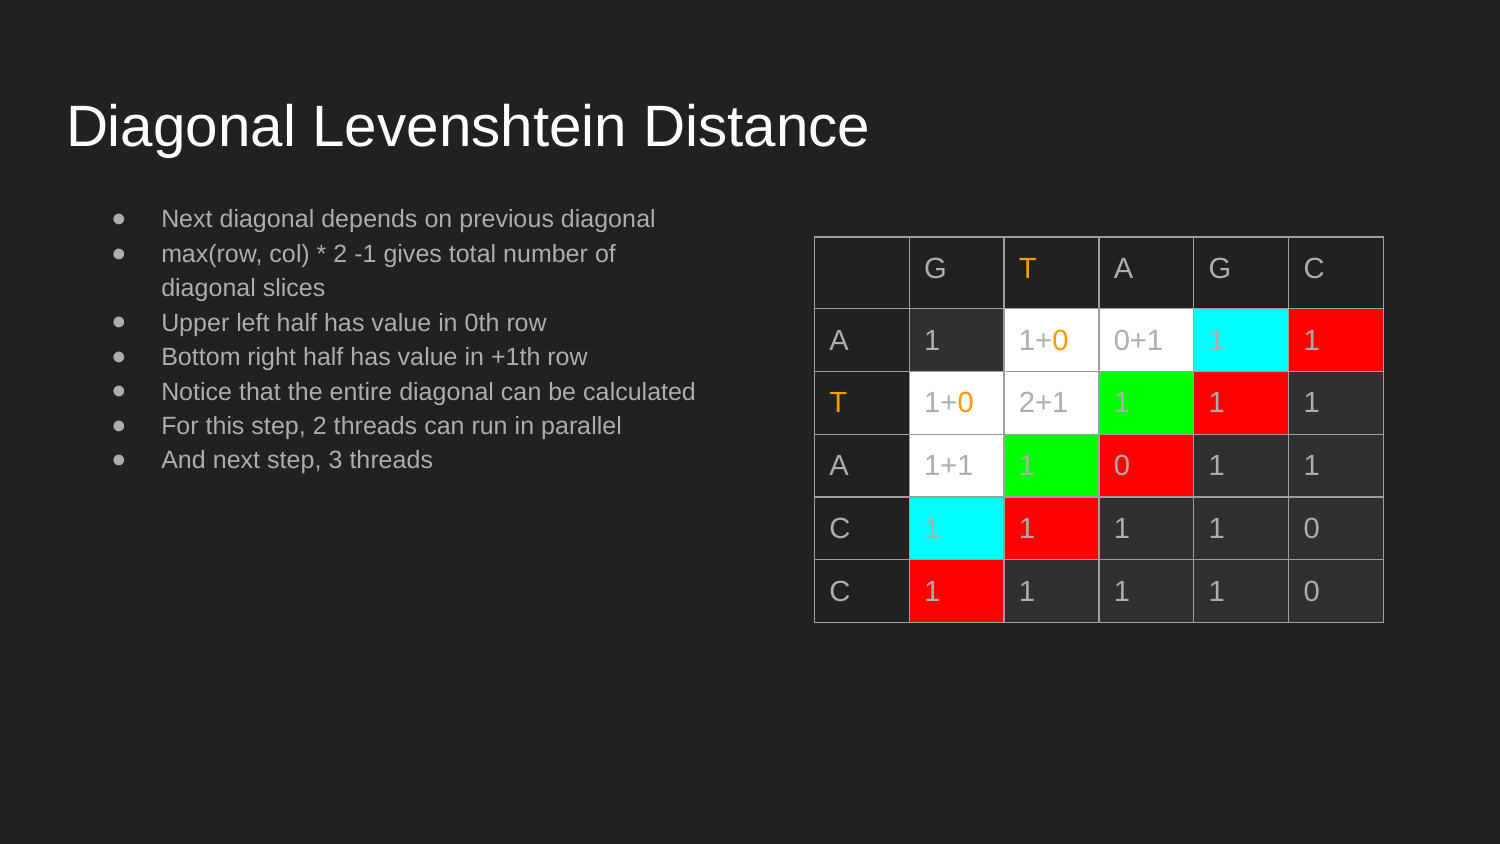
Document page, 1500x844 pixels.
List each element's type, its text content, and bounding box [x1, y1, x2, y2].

table_cell 0 [1289, 498, 1383, 559]
table_cell 0+1 [1100, 309, 1193, 371]
table_header T [1005, 238, 1098, 308]
table_cell 1 [1194, 498, 1288, 559]
table_cell 1 [1289, 435, 1383, 496]
table_cell 1+1 [910, 435, 1003, 496]
table_cell T [815, 372, 909, 434]
table_header G [1194, 238, 1288, 308]
table_cell 1 [910, 309, 1003, 371]
table_header A [1100, 238, 1193, 308]
table_cell 1 [1100, 560, 1193, 622]
table_cell 1 [1005, 560, 1098, 622]
text_box Next diagonal depends on previous diagonal max(row, col) * 2 -1 gives total number of diagonal slices Upper left half has value in 0th row Bottom right half has value in +1th row Notice that the entire diagonal can be calculated For this step, 2 threads can run in parallel And next step, 3 threads [71, 183, 714, 783]
table_cell 1 [910, 498, 1003, 559]
table_cell C [815, 498, 909, 559]
table_cell A [815, 309, 909, 371]
table_cell 1 [910, 560, 1003, 622]
table_cell 0 [1100, 435, 1193, 496]
table_cell 1 [1005, 435, 1098, 496]
table_cell 1+0 [1005, 309, 1098, 371]
table_cell 1 [1005, 498, 1098, 559]
table_cell C [815, 560, 909, 622]
table_cell 1 [1194, 560, 1288, 622]
table_cell 0 [1289, 560, 1383, 622]
table_cell 1 [1194, 372, 1288, 434]
table_cell 1 [1289, 372, 1383, 434]
table_header G [910, 238, 1003, 308]
title Diagonal Levenshtein Distance [51, 72, 1449, 167]
table_header [815, 238, 909, 308]
table_cell 1 [1194, 309, 1288, 371]
table_cell 1+0 [910, 372, 1003, 434]
table_cell 1 [1100, 498, 1193, 559]
table_cell A [815, 435, 909, 496]
table_header C [1289, 238, 1383, 308]
table_cell 2+1 [1005, 372, 1098, 434]
table_cell 1 [1289, 309, 1383, 371]
table_cell 1 [1100, 372, 1193, 434]
table_cell 1 [1194, 435, 1288, 496]
